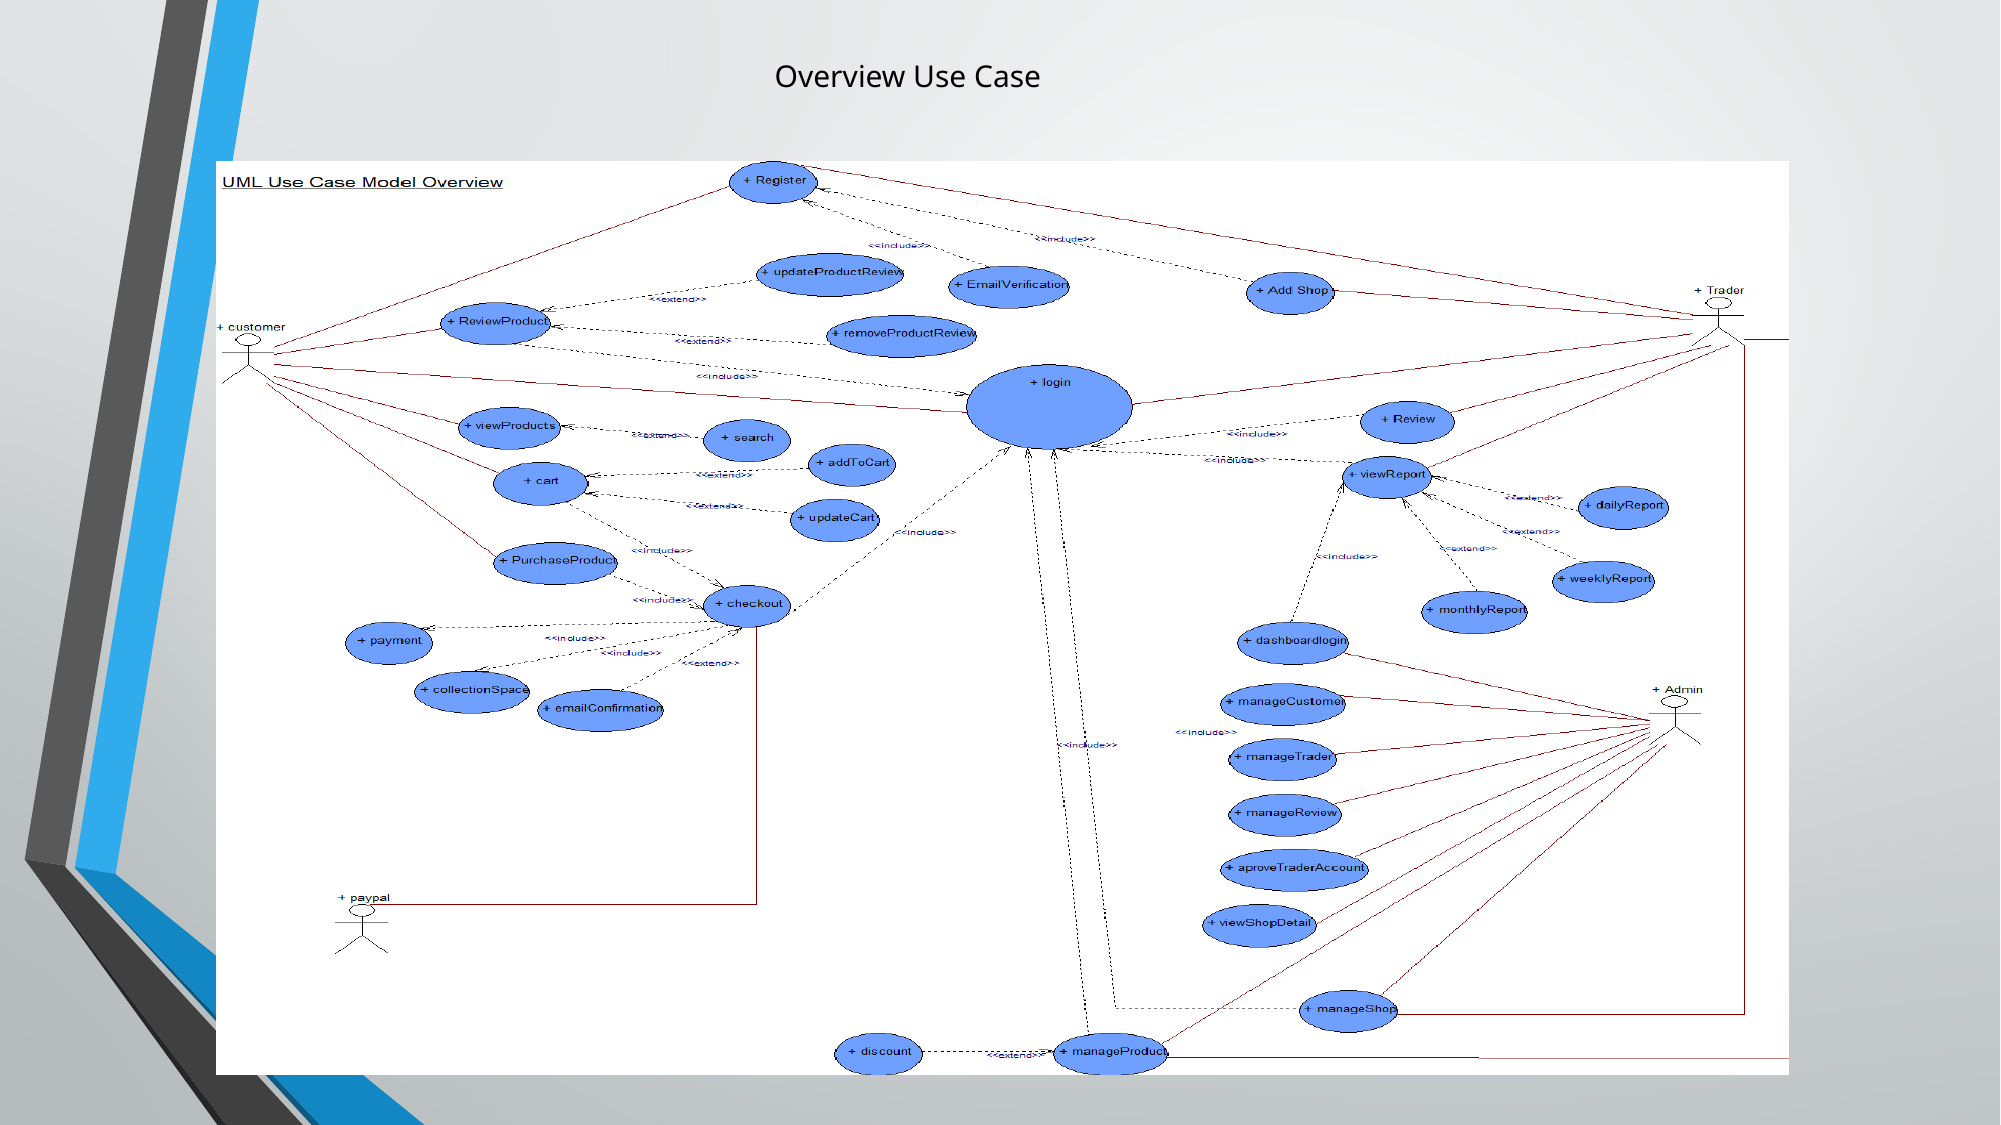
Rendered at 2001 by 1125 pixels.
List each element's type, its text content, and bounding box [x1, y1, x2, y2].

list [216, 161, 1789, 1075]
title Overview Use Case [45, 49, 1771, 102]
